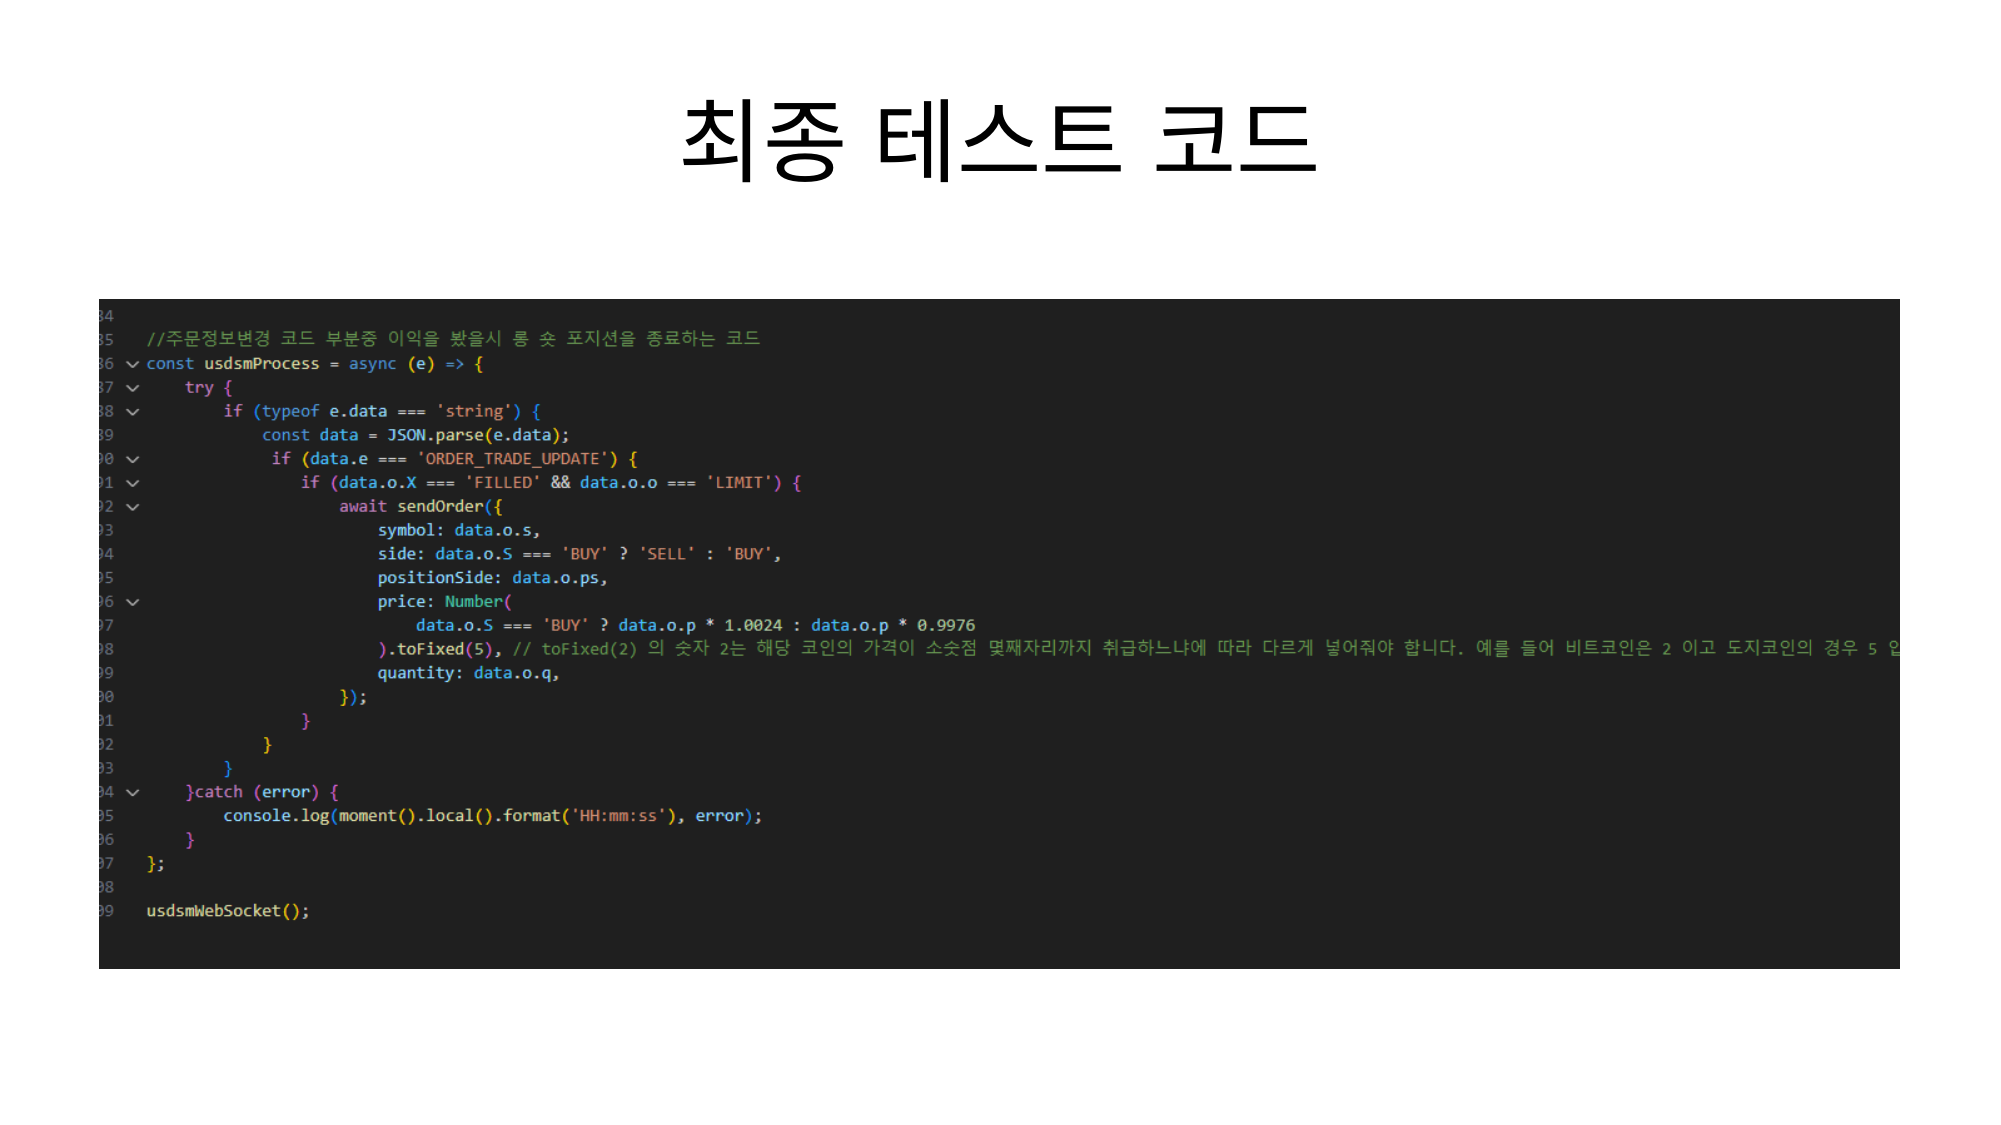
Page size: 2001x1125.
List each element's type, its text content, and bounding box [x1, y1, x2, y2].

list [99, 298, 1901, 969]
title 최종 테스트 코드 [99, 45, 1900, 233]
